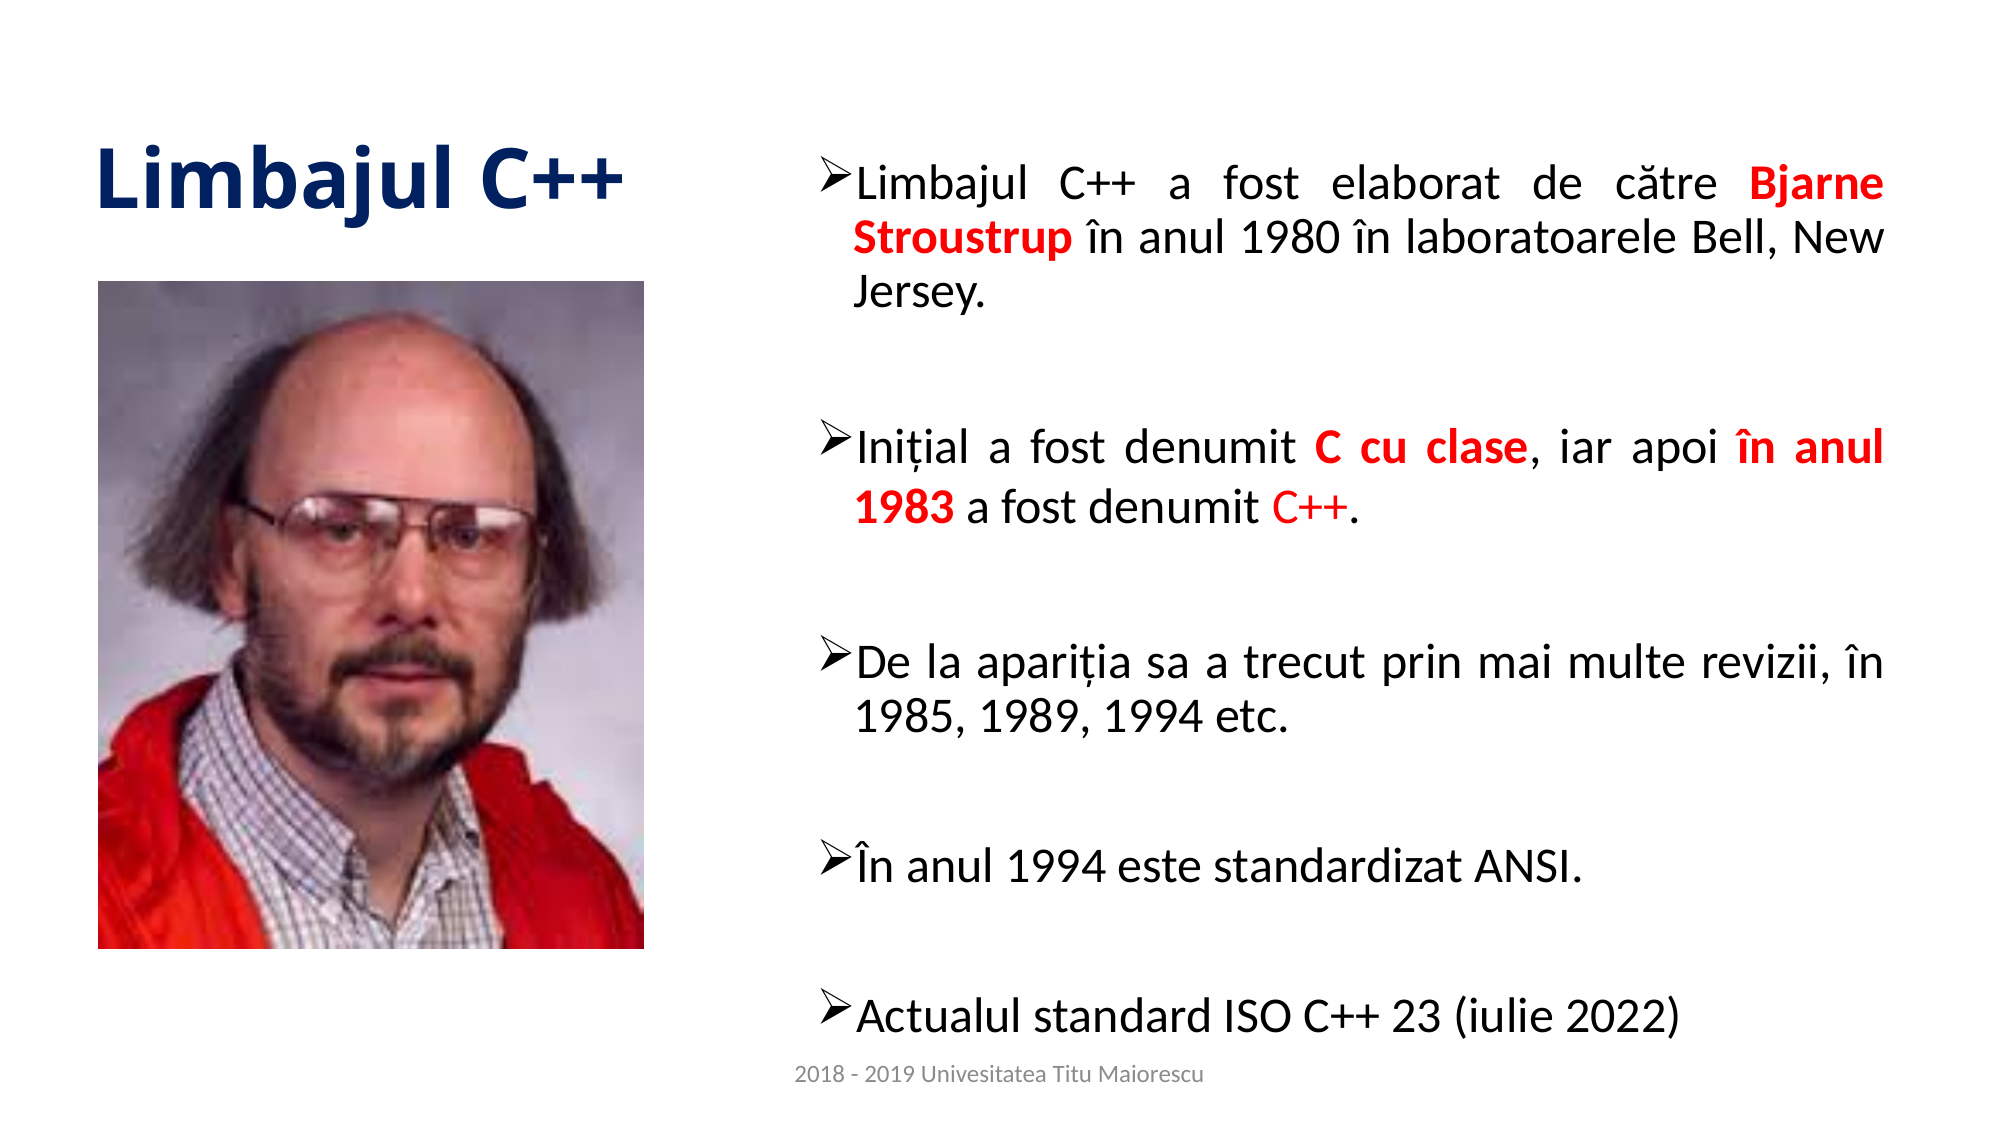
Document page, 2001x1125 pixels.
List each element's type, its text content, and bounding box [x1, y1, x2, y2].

picture [98, 281, 644, 949]
list Limbajul C++ a fost elaborat de către Bjarne Stroustrup în anul 1980 în laboratoarele Bell, New Jersey. Inițial a fost denumit C cu clase, iar apoi în anul 1983 a fost denumit C++. De la apariția sa a trecut prin mai multe revizii, în 1985, 1989, 1994 etc. În anul 1994 este standardizat ANSI. Actualul standard ISO C++ 23 (iulie 2022) [801, 148, 1901, 1068]
title Limbajul C++ [78, 63, 1735, 234]
footer 2018 - 2019 Univesitatea Titu Maiorescu [662, 1042, 1338, 1103]
